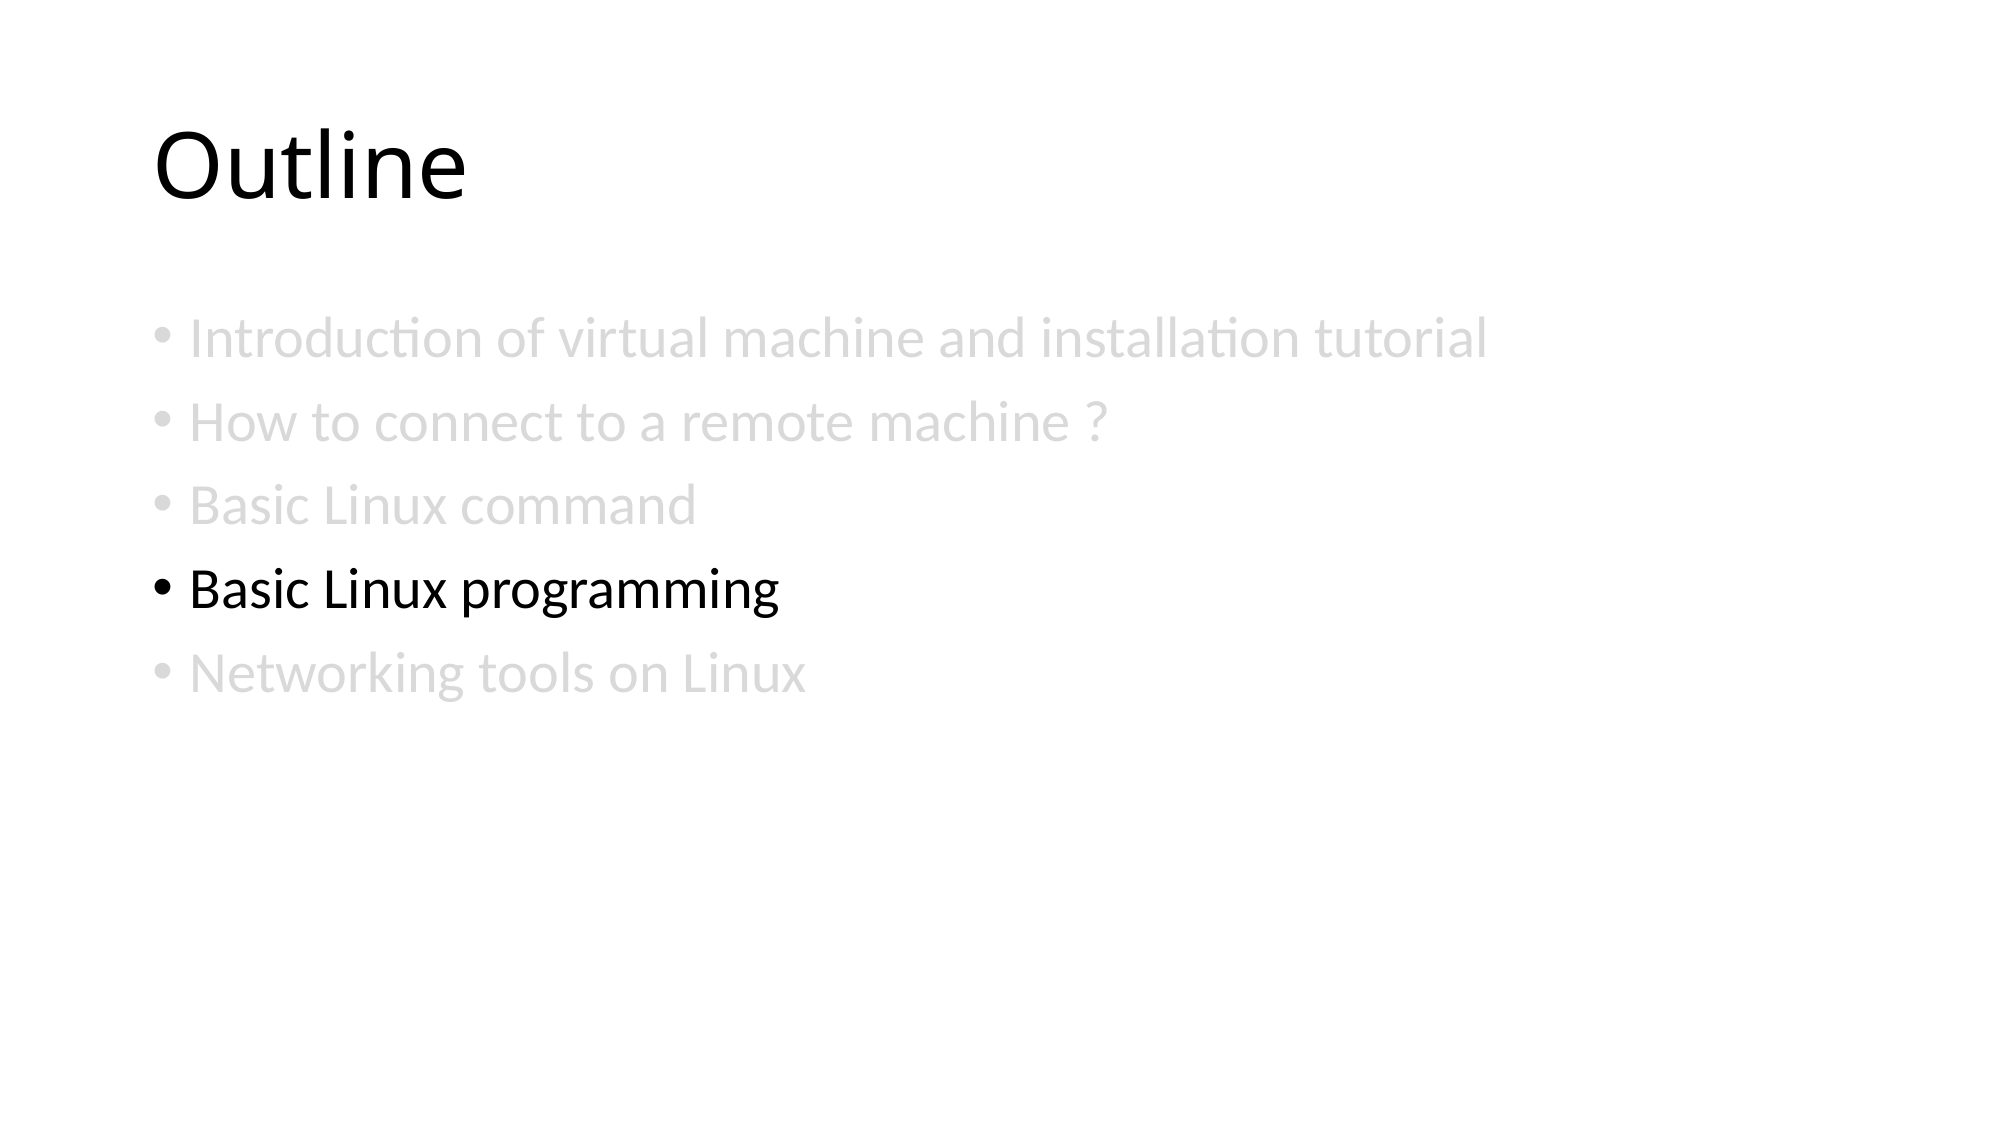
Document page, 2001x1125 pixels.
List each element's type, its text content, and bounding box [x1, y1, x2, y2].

list Introduction of virtual machine and installation tutorial How to connect to a remote machine ? Basic Linux command Basic Linux programming Networking tools on Linux [137, 299, 1863, 1014]
title Outline [137, 59, 1863, 278]
